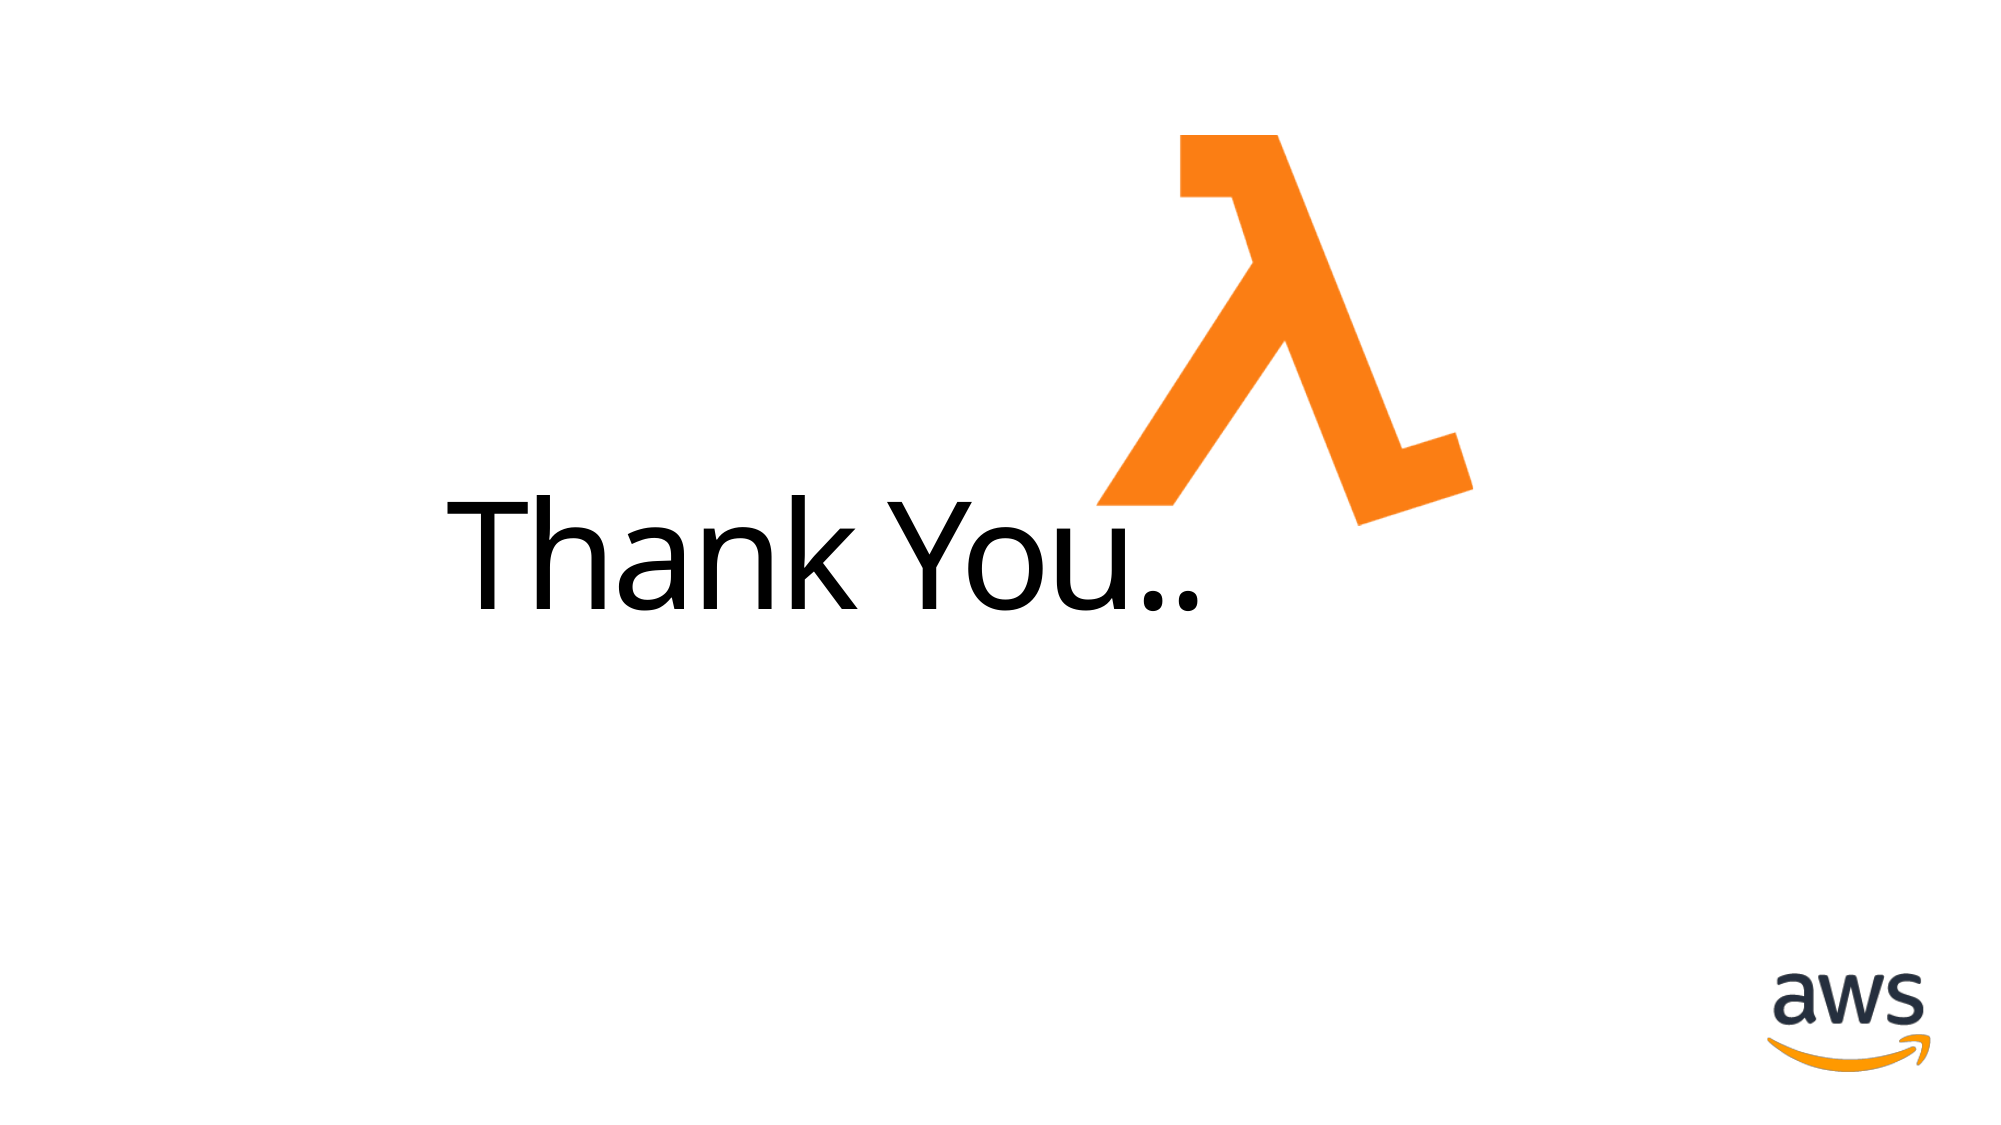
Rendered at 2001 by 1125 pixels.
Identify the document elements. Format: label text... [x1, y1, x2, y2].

text_box [1096, 135, 1474, 526]
text_box [1767, 973, 1932, 1072]
text_box Thank You.. [99, 507, 1724, 640]
